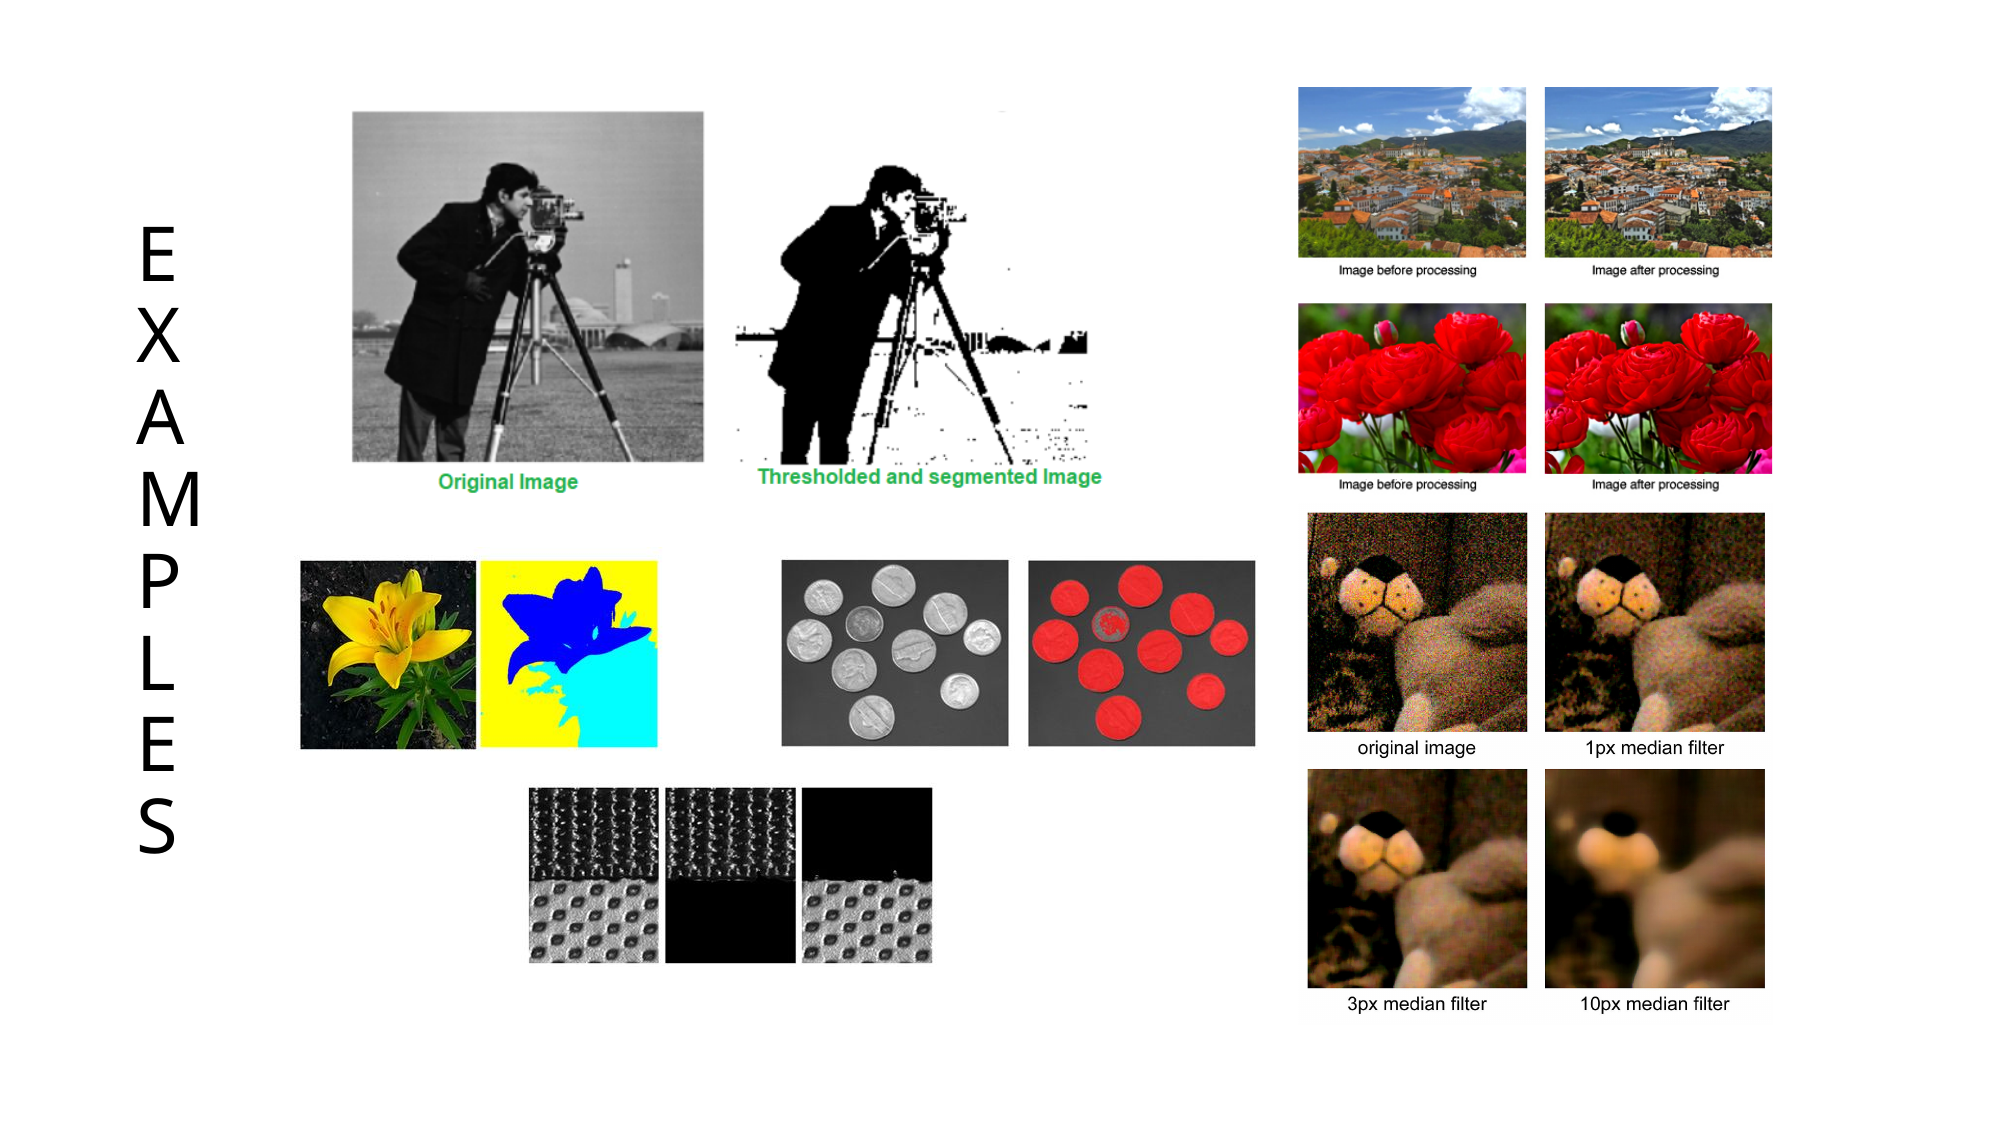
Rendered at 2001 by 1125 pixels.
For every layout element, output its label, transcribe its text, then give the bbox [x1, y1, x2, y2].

picture [1297, 87, 1773, 1031]
picture [283, 542, 1263, 967]
title E X A M P L E S [121, 208, 290, 879]
picture [336, 79, 1127, 503]
